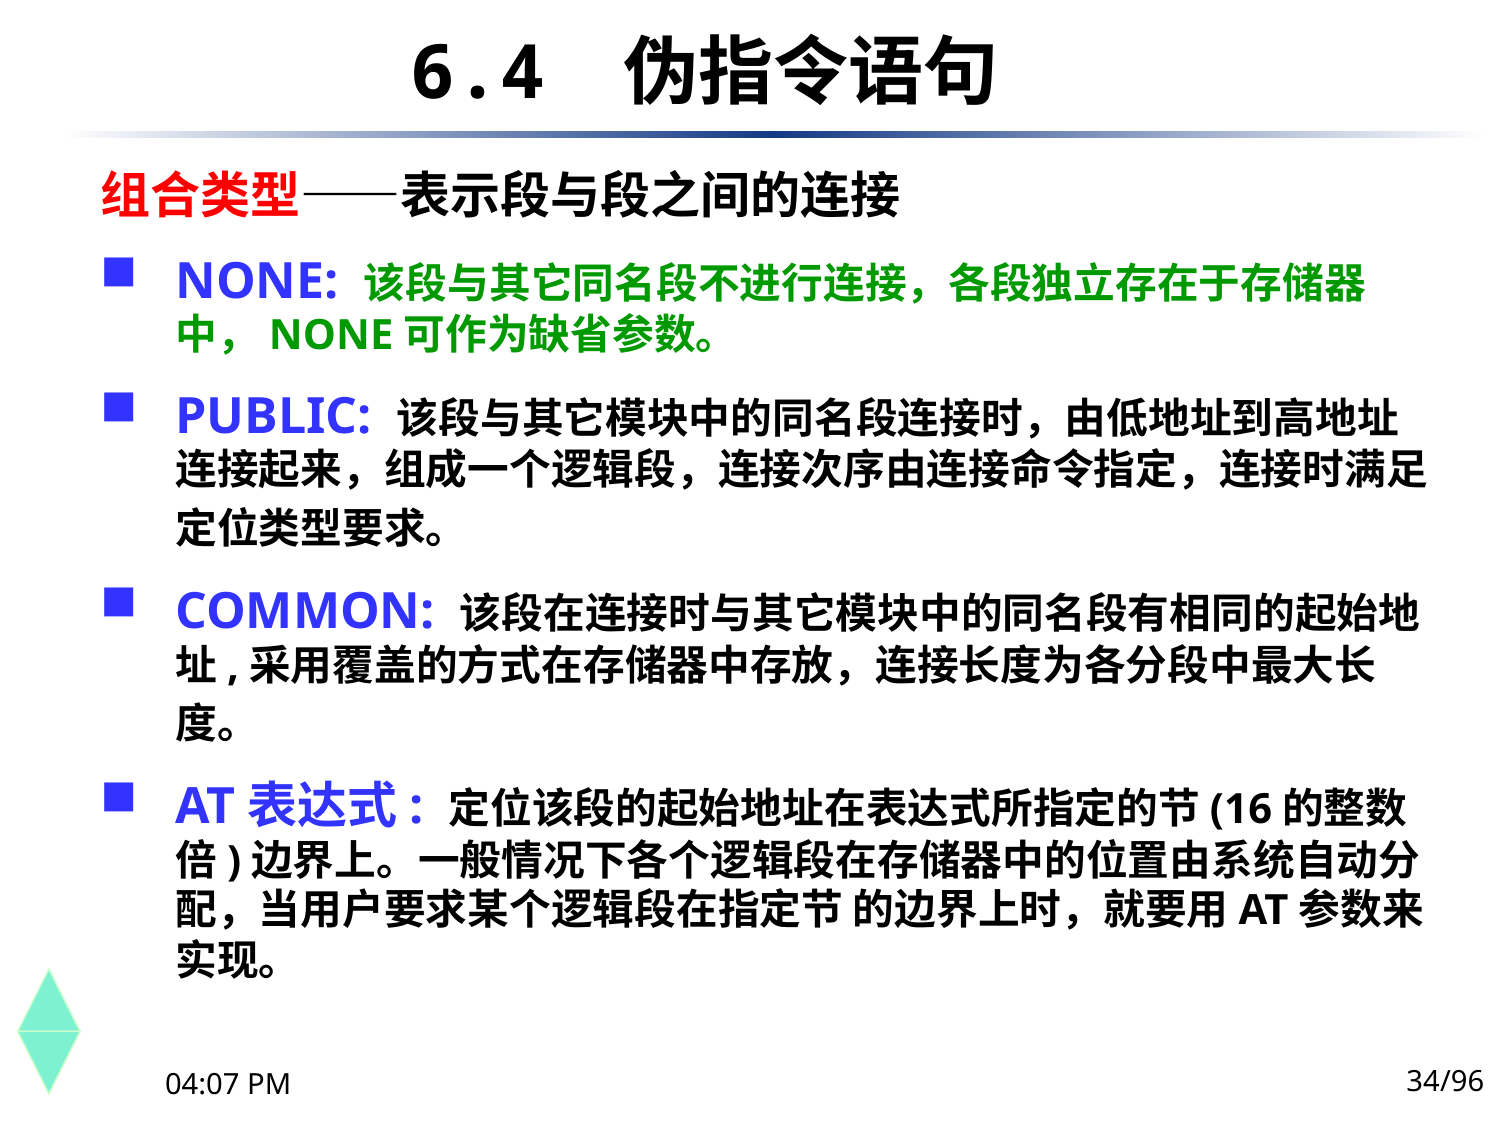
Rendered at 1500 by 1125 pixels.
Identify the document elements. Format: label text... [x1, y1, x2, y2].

slide_number 34/96 [1186, 1034, 1500, 1111]
text_box 组合类型——表示段与段之间的连接 NONE: 该段与其它同名段不进行连接，各段独立存在于存储器中，NONE可作为缺省参数。 PUBLIC: 该段与其它模块中的同名段连接时，由低地址到高地址连接起来，组成一个逻辑段，连接次序由连接命令指定，连接时满足定位类型要求。 COMMON: 该段在连接时与其它模块中的同名段有相同的起始地址,采用覆盖的方式在存储器中存放，连接长度为各分段中最大长度。 AT表达式: 定位该段的起始地址在表达式所指定的节(16的整数倍)边界上。一般情况下各个逻辑段在存储器中的位置由系统自动分配，当用户要求某个逻辑段在指定节 的边界上时，就要用AT参数来实现。 [85, 155, 1447, 991]
slide_number 下午10时44分 [149, 1037, 463, 1113]
text_box 6.4 伪指令语句 [395, 23, 1105, 114]
